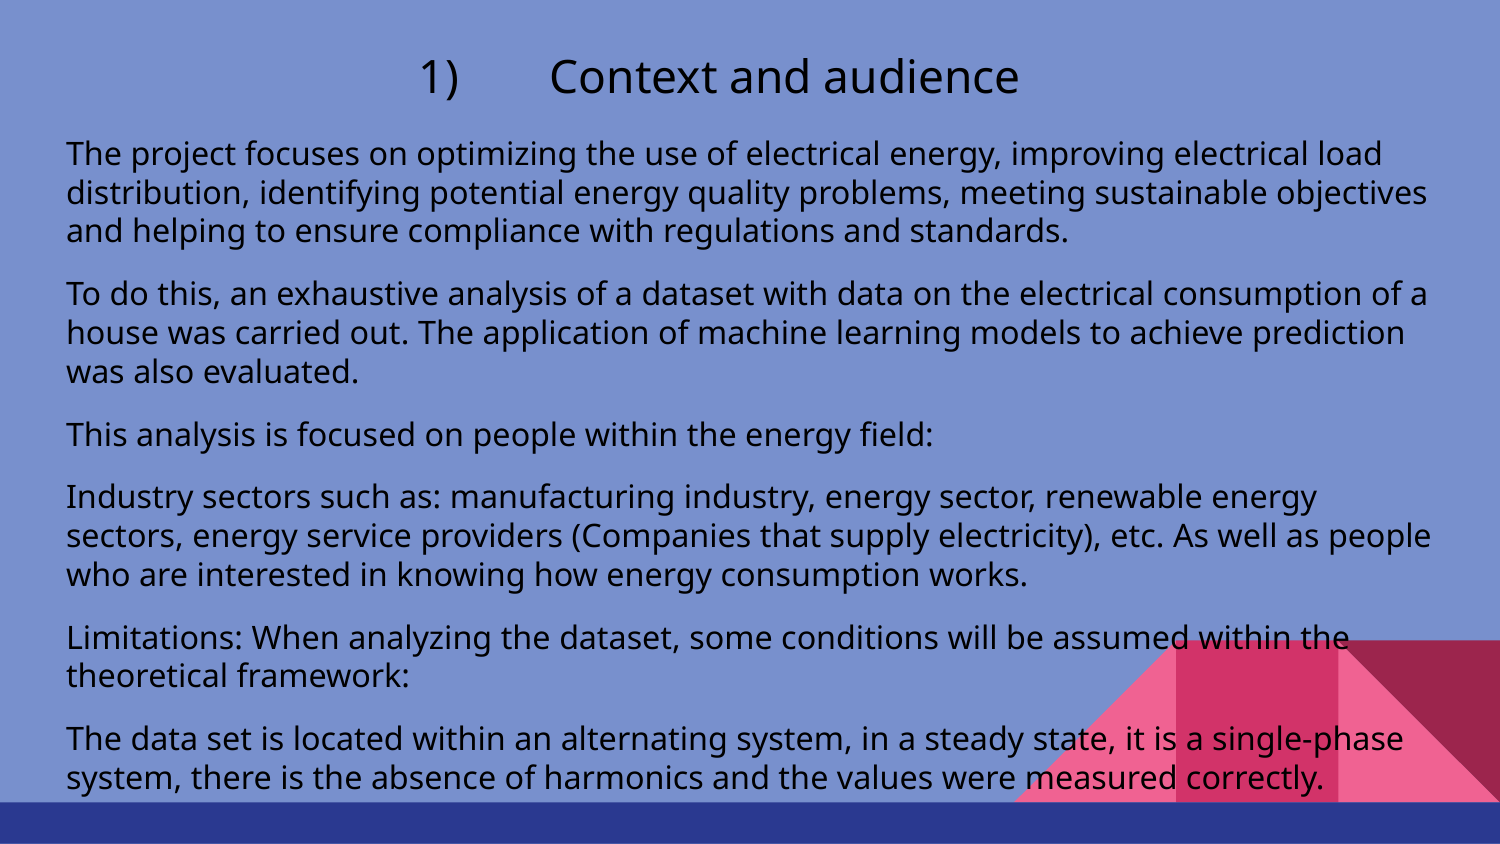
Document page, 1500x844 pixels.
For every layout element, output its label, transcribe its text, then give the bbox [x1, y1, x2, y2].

title Context and audience [51, 24, 1449, 118]
list The project focuses on optimizing the use of electrical energy, improving electrical load distribution, identifying potential energy quality problems, meeting sustainable objectives and helping to ensure compliance with regulations and standards. To do this, an exhaustive analysis of a dataset with data on the electrical consumption of a house was carried out. The application of machine learning models to achieve prediction was also evaluated. This analysis is focused on people within the energy field: Industry sectors such as: manufacturing industry, energy sector, renewable energy sectors, energy service providers (Companies that supply electricity), etc. As well as people who are interested in knowing how energy consumption works. Limitations: When analyzing the dataset, some conditions will be assumed within the theoretical framework: The data set is located within an alternating system, in a steady state, it is a single-phase system, there is the absence of harmonics and the values were measured correctly. [51, 118, 1449, 821]
